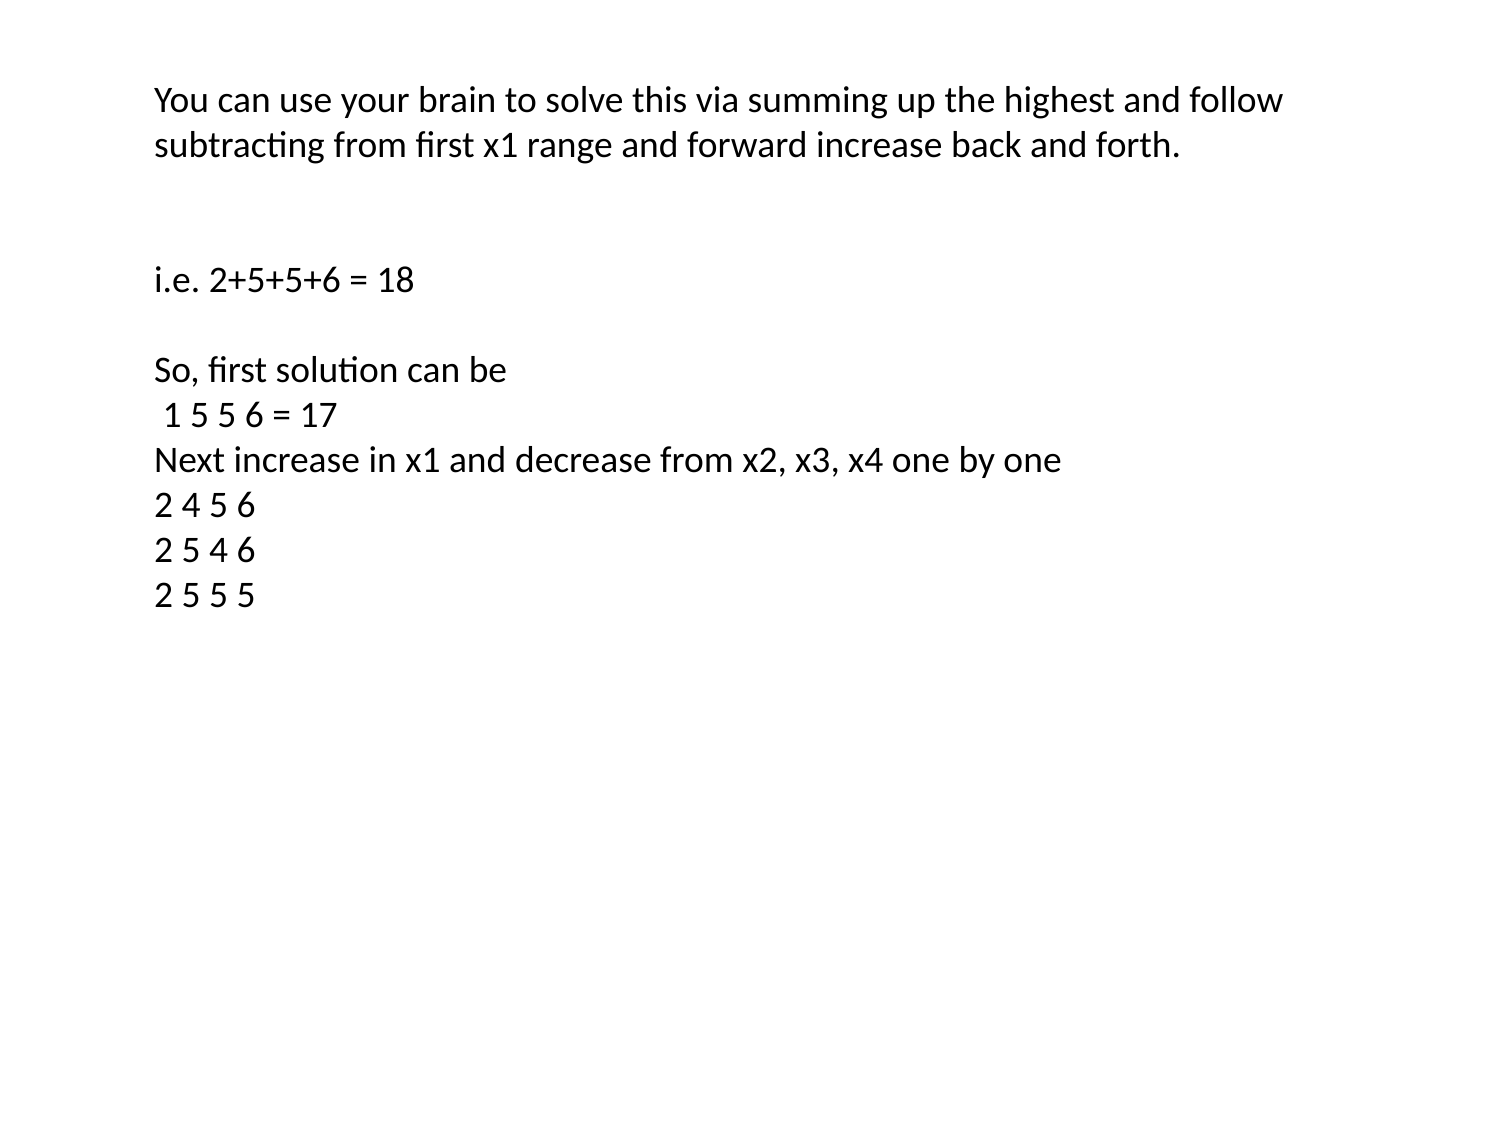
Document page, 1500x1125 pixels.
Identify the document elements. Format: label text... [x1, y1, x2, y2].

text_box You can use your brain to solve this via summing up the highest and follow subtracting from first x1 range and forward increase back and forth. i.e. 2+5+5+6 = 18 So, first solution can be 1 5 5 6 = 17 Next increase in x1 and decrease from x2, x3, x4 one by one 2 4 5 6 2 5 4 6 2 5 5 5 [139, 67, 1383, 623]
